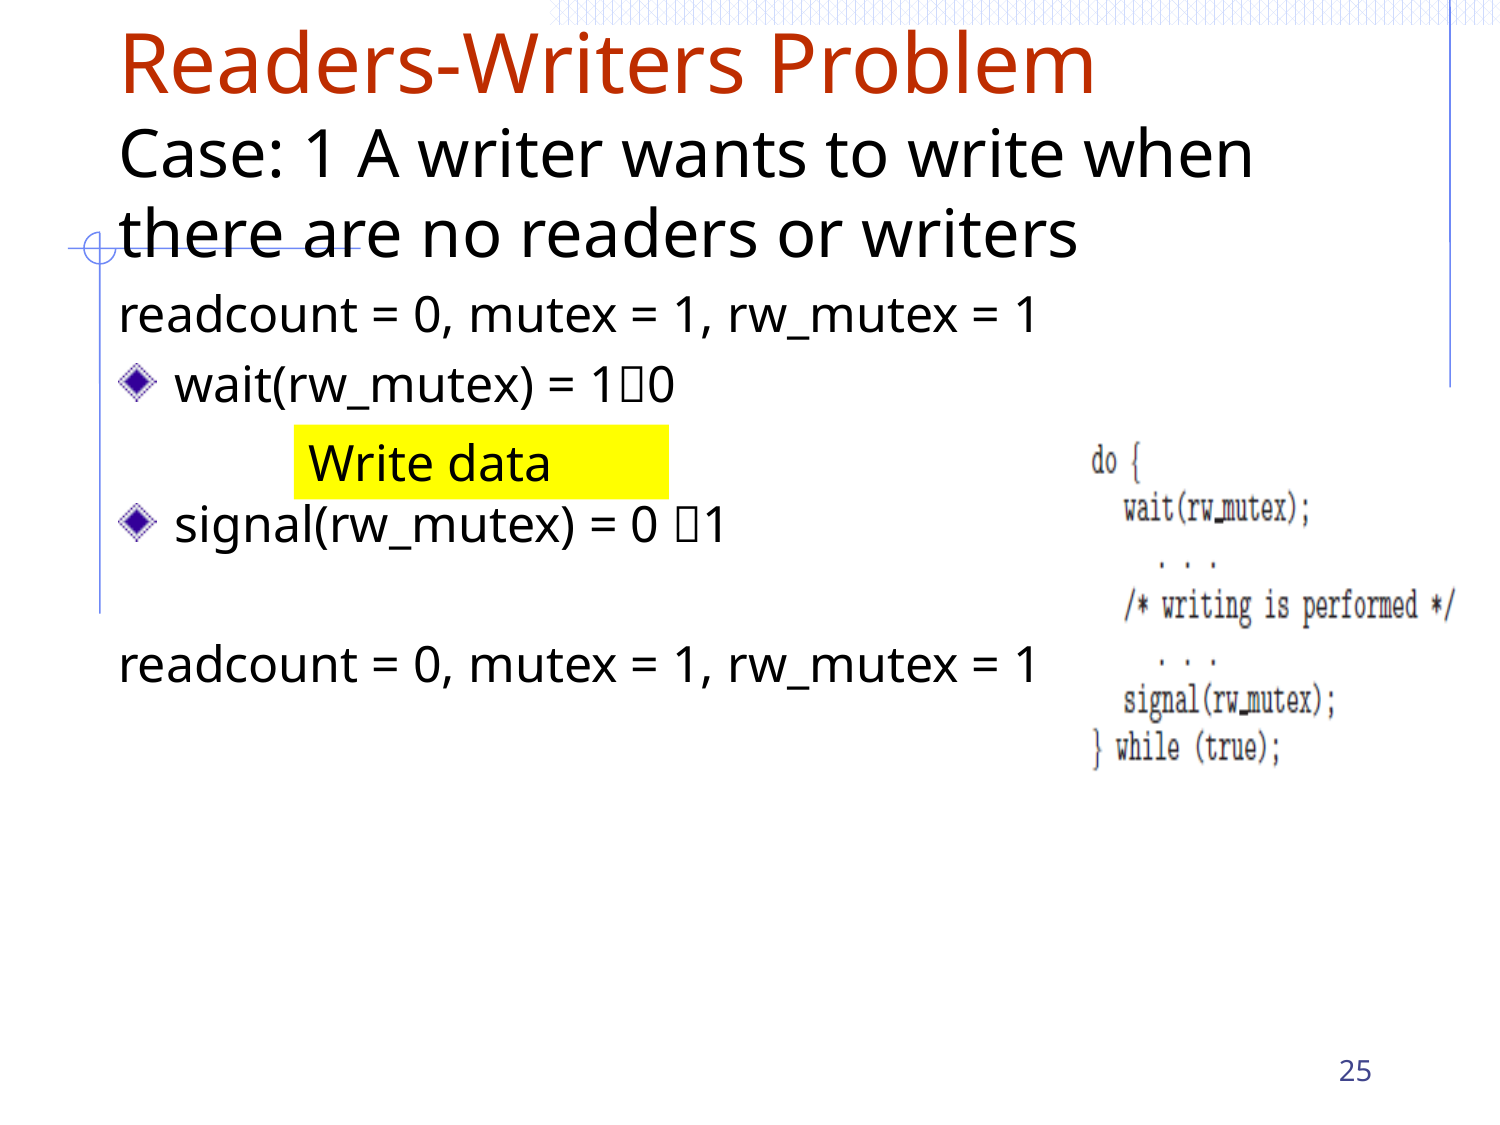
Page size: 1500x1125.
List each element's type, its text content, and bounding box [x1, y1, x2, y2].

title Readers-Writers Problem Case: 1 A writer wants to write when there are no readers or writers [103, 90, 1379, 279]
picture [118, 363, 157, 402]
slide_number 25 [1074, 1025, 1388, 1100]
picture [118, 503, 157, 542]
list readcount = 0, mutex = 1, rw_mutex = 1 wait(rw_mutex) = 10 signal(rw_mutex) = 0 1 readcount = 0, mutex = 1, rw_mutex = 1 [103, 275, 1075, 1013]
text_box Write data [293, 424, 669, 500]
picture [1068, 424, 1475, 788]
